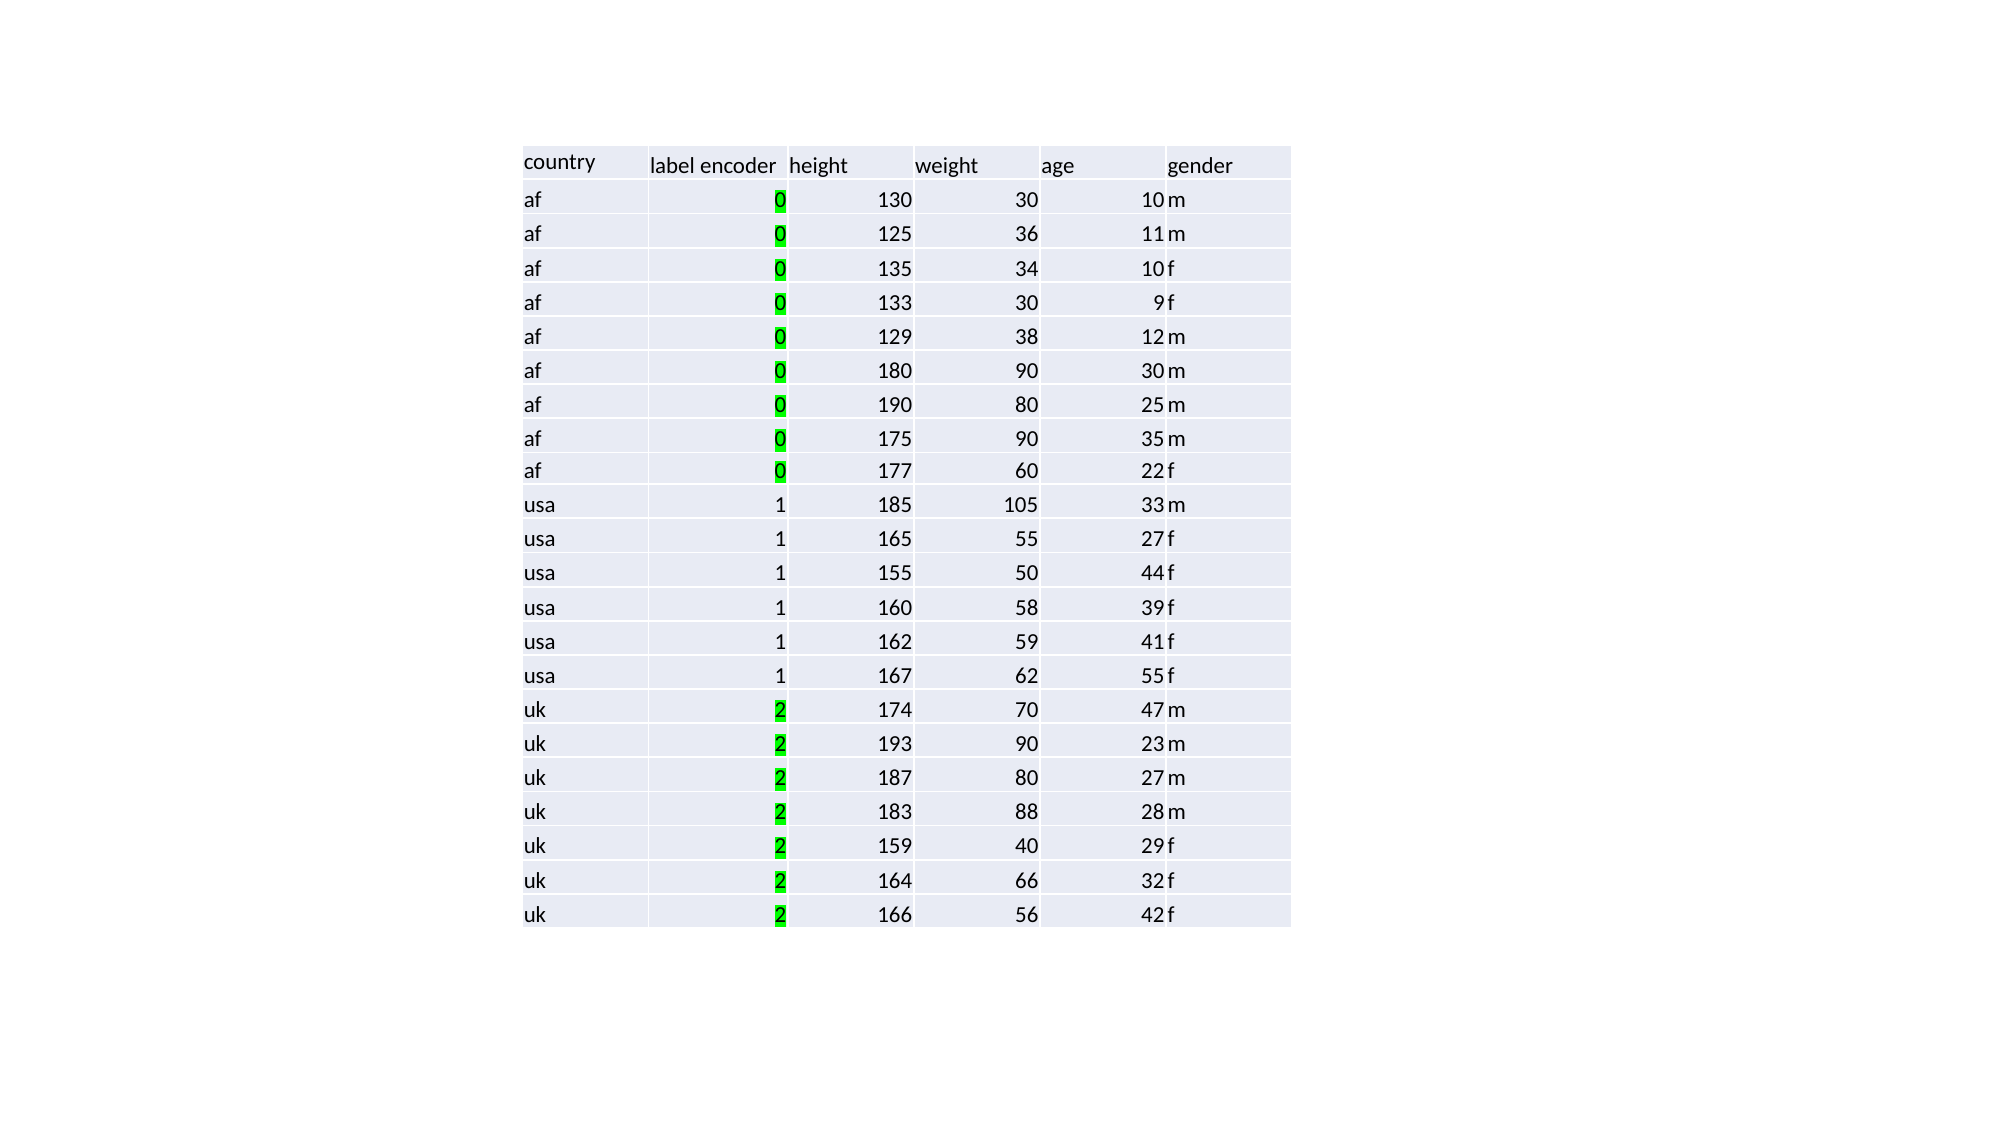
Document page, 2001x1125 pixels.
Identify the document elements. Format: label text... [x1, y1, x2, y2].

table_cell 80 [915, 758, 1039, 791]
table_cell 10 [1041, 180, 1165, 213]
table_cell 27 [1041, 519, 1165, 552]
table_cell 80 [915, 385, 1039, 417]
table_cell 0 [649, 214, 787, 247]
table_cell 0 [649, 283, 787, 315]
table_cell 0 [649, 249, 787, 281]
table_cell 1 [649, 622, 787, 654]
table_cell uk [523, 861, 648, 893]
table_cell 160 [789, 588, 913, 620]
table_cell m [1167, 385, 1291, 417]
table_header gender [1167, 146, 1291, 178]
table_cell 162 [789, 622, 913, 654]
table_cell af [523, 351, 648, 383]
table_header height [789, 146, 913, 178]
table_cell uk [523, 792, 648, 825]
table_cell m [1167, 485, 1291, 517]
table_cell 33 [1041, 485, 1165, 517]
table_cell 2 [649, 861, 787, 893]
table_cell 28 [1041, 792, 1165, 825]
table_cell 62 [915, 656, 1039, 688]
table_cell f [1167, 588, 1291, 620]
table_cell 2 [649, 826, 787, 859]
table_cell 185 [789, 485, 913, 517]
table_cell af [523, 453, 648, 483]
table_cell f [1167, 656, 1291, 688]
table_cell 41 [1041, 622, 1165, 654]
table_header age [1041, 146, 1165, 178]
table_cell 44 [1041, 553, 1165, 586]
table_cell 29 [1041, 826, 1165, 859]
table_cell 175 [789, 419, 913, 452]
table_cell af [523, 214, 648, 247]
table_cell f [1167, 622, 1291, 654]
table_cell 1 [649, 485, 787, 517]
table_cell 125 [789, 214, 913, 247]
table_cell 2 [649, 758, 787, 791]
table_cell 165 [789, 519, 913, 552]
table_cell 190 [789, 385, 913, 417]
table_cell 66 [915, 861, 1039, 893]
table_cell 183 [789, 792, 913, 825]
table_cell 129 [789, 317, 913, 349]
table_cell 32 [1041, 861, 1165, 893]
table_cell 135 [789, 249, 913, 281]
table_cell 187 [789, 758, 913, 791]
table_cell usa [523, 622, 648, 654]
table_cell 0 [649, 419, 787, 452]
table_cell 9 [1041, 283, 1165, 315]
table_cell 22 [1041, 453, 1165, 483]
table_cell 60 [915, 453, 1039, 483]
table_cell m [1167, 690, 1291, 722]
table_cell usa [523, 656, 648, 688]
table_cell f [1167, 826, 1291, 859]
table_cell m [1167, 351, 1291, 383]
table_cell f [1167, 895, 1291, 927]
table_cell 130 [789, 180, 913, 213]
table_cell m [1167, 317, 1291, 349]
table_cell 2 [649, 895, 787, 927]
table_cell 10 [1041, 249, 1165, 281]
table_cell 177 [789, 453, 913, 483]
table_cell 50 [915, 553, 1039, 586]
table_cell 90 [915, 351, 1039, 383]
table_header weight [915, 146, 1039, 178]
table_cell 90 [915, 724, 1039, 756]
table_cell 166 [789, 895, 913, 927]
table_cell uk [523, 826, 648, 859]
table_cell 30 [915, 283, 1039, 315]
table_cell 2 [649, 690, 787, 722]
table_cell 1 [649, 656, 787, 688]
table_cell 0 [649, 317, 787, 349]
table_cell 2 [649, 792, 787, 825]
table_cell 90 [915, 419, 1039, 452]
table_cell m [1167, 214, 1291, 247]
table_cell 88 [915, 792, 1039, 825]
table_cell uk [523, 895, 648, 927]
table_cell 70 [915, 690, 1039, 722]
table_cell 105 [915, 485, 1039, 517]
table_cell f [1167, 283, 1291, 315]
table_cell 34 [915, 249, 1039, 281]
table_cell usa [523, 519, 648, 552]
table_cell uk [523, 758, 648, 791]
table_cell 35 [1041, 419, 1165, 452]
table_cell 38 [915, 317, 1039, 349]
table_cell uk [523, 690, 648, 722]
table_cell af [523, 419, 648, 452]
table_cell 55 [915, 519, 1039, 552]
table_cell 39 [1041, 588, 1165, 620]
table_cell 0 [649, 385, 787, 417]
table_cell uk [523, 724, 648, 756]
table_cell 1 [649, 553, 787, 586]
table_cell 11 [1041, 214, 1165, 247]
table_cell m [1167, 419, 1291, 452]
table_cell af [523, 180, 648, 213]
table_cell 42 [1041, 895, 1165, 927]
table_cell m [1167, 758, 1291, 791]
table_cell af [523, 385, 648, 417]
table_cell 0 [649, 351, 787, 383]
table_cell 180 [789, 351, 913, 383]
table_cell 0 [649, 180, 787, 213]
table_cell 12 [1041, 317, 1165, 349]
table_cell f [1167, 519, 1291, 552]
table_cell 30 [915, 180, 1039, 213]
table_cell 36 [915, 214, 1039, 247]
table_cell 30 [1041, 351, 1165, 383]
table_cell af [523, 283, 648, 315]
table_cell 59 [915, 622, 1039, 654]
table_cell 1 [649, 588, 787, 620]
table_cell 164 [789, 861, 913, 893]
table_cell 167 [789, 656, 913, 688]
table_cell 174 [789, 690, 913, 722]
table_cell 56 [915, 895, 1039, 927]
table_cell f [1167, 553, 1291, 586]
table_cell m [1167, 792, 1291, 825]
table_cell 47 [1041, 690, 1165, 722]
table_header ﻿country [523, 146, 648, 178]
table_cell 133 [789, 283, 913, 315]
table_cell 155 [789, 553, 913, 586]
table_cell af [523, 317, 648, 349]
table_cell 58 [915, 588, 1039, 620]
table_header label encoder [649, 146, 787, 178]
table_cell usa [523, 485, 648, 517]
table_cell 25 [1041, 385, 1165, 417]
table_cell af [523, 249, 648, 281]
table_cell 55 [1041, 656, 1165, 688]
table_cell usa [523, 553, 648, 586]
table_cell 159 [789, 826, 913, 859]
table_cell usa [523, 588, 648, 620]
table_cell f [1167, 861, 1291, 893]
table_cell 23 [1041, 724, 1165, 756]
table_cell f [1167, 453, 1291, 483]
table_cell f [1167, 249, 1291, 281]
table_cell 193 [789, 724, 913, 756]
table_cell 0 [649, 453, 787, 483]
table_cell m [1167, 724, 1291, 756]
table_cell 2 [649, 724, 787, 756]
table_cell m [1167, 180, 1291, 213]
table_cell 1 [649, 519, 787, 552]
table_cell 27 [1041, 758, 1165, 791]
table_cell 40 [915, 826, 1039, 859]
